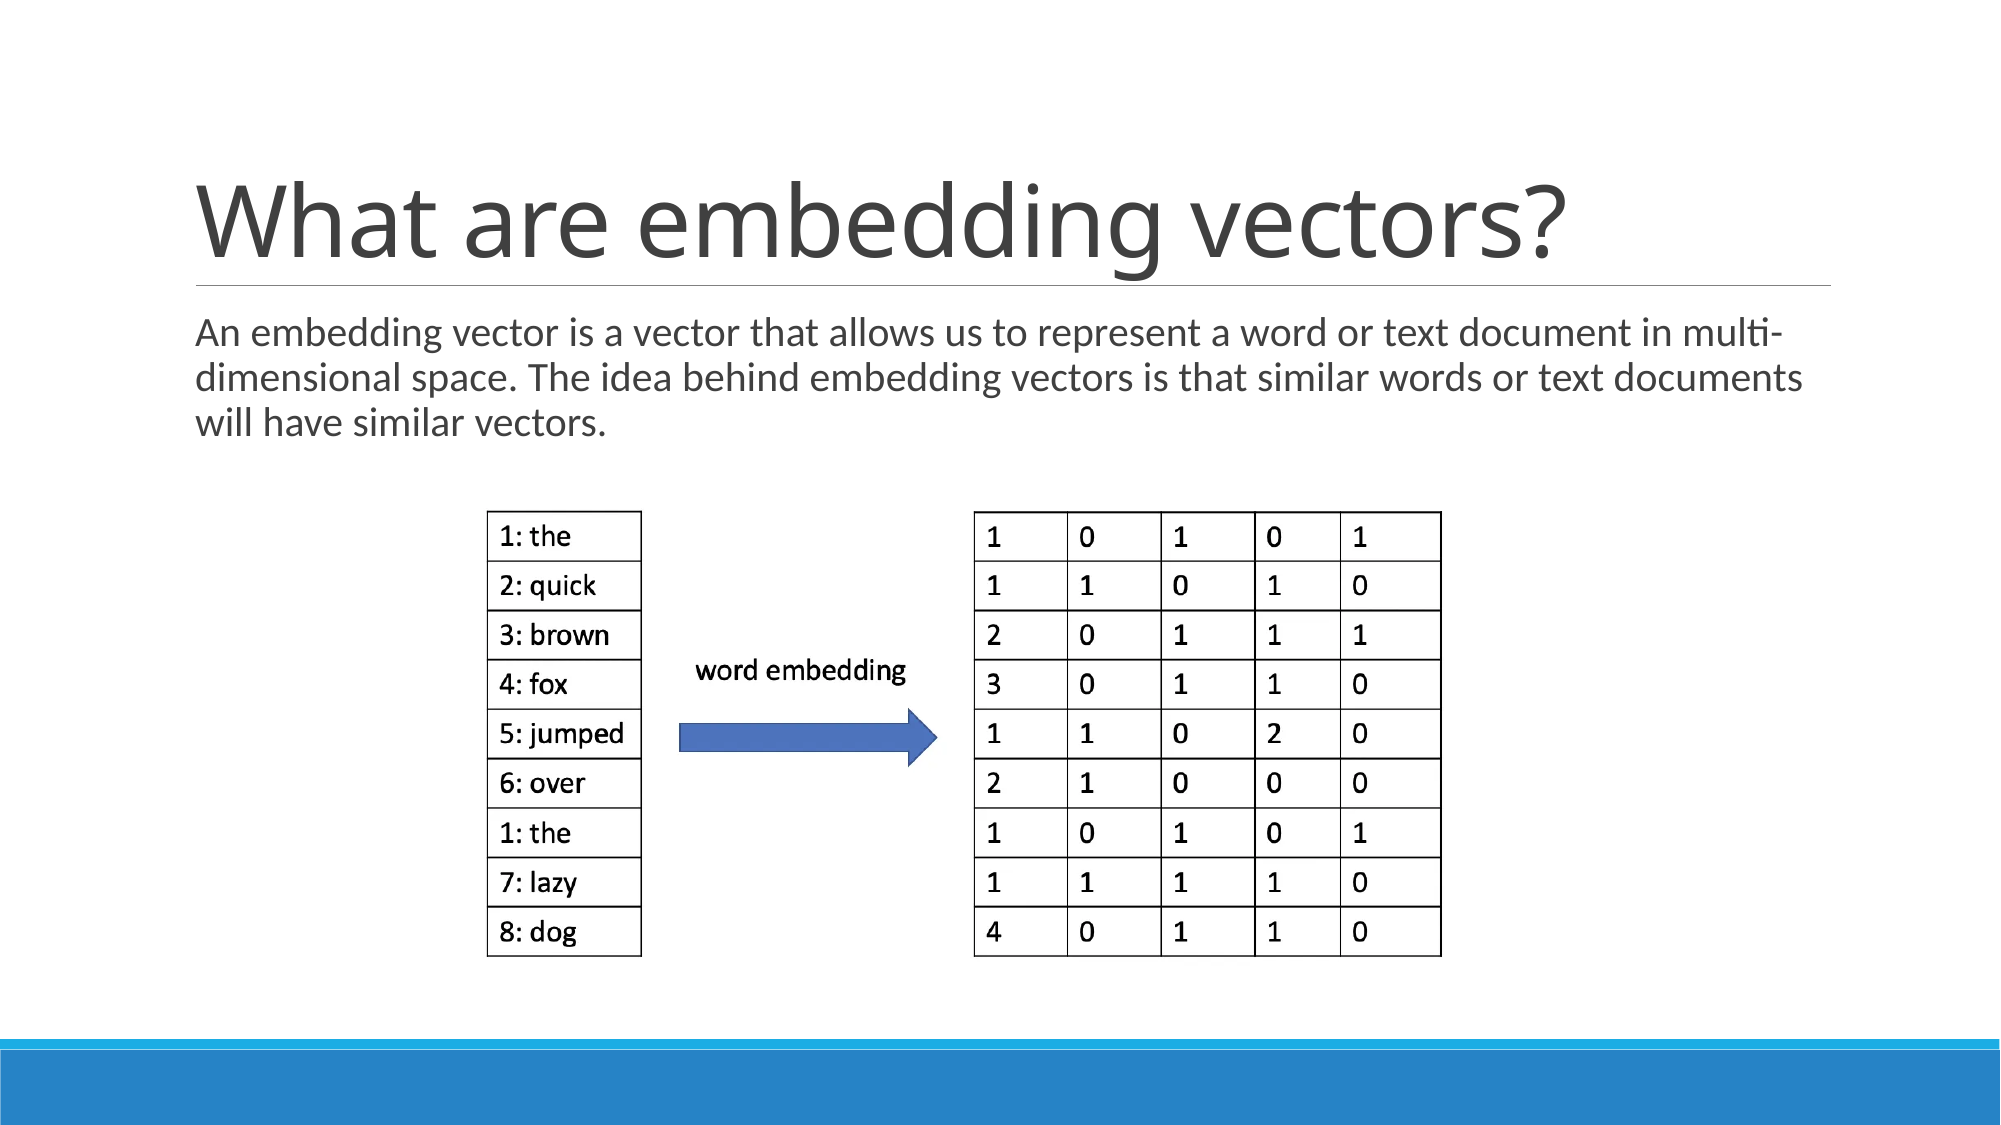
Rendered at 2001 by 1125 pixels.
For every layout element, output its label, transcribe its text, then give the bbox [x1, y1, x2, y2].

title What are embedding vectors? [180, 47, 1830, 285]
list An embedding vector is a vector that allows us to represent a word or text document in multi-dimensional space. The idea behind embedding vectors is that similar words or text documents will have similar vectors. [180, 302, 1830, 963]
picture [460, 478, 1480, 994]
